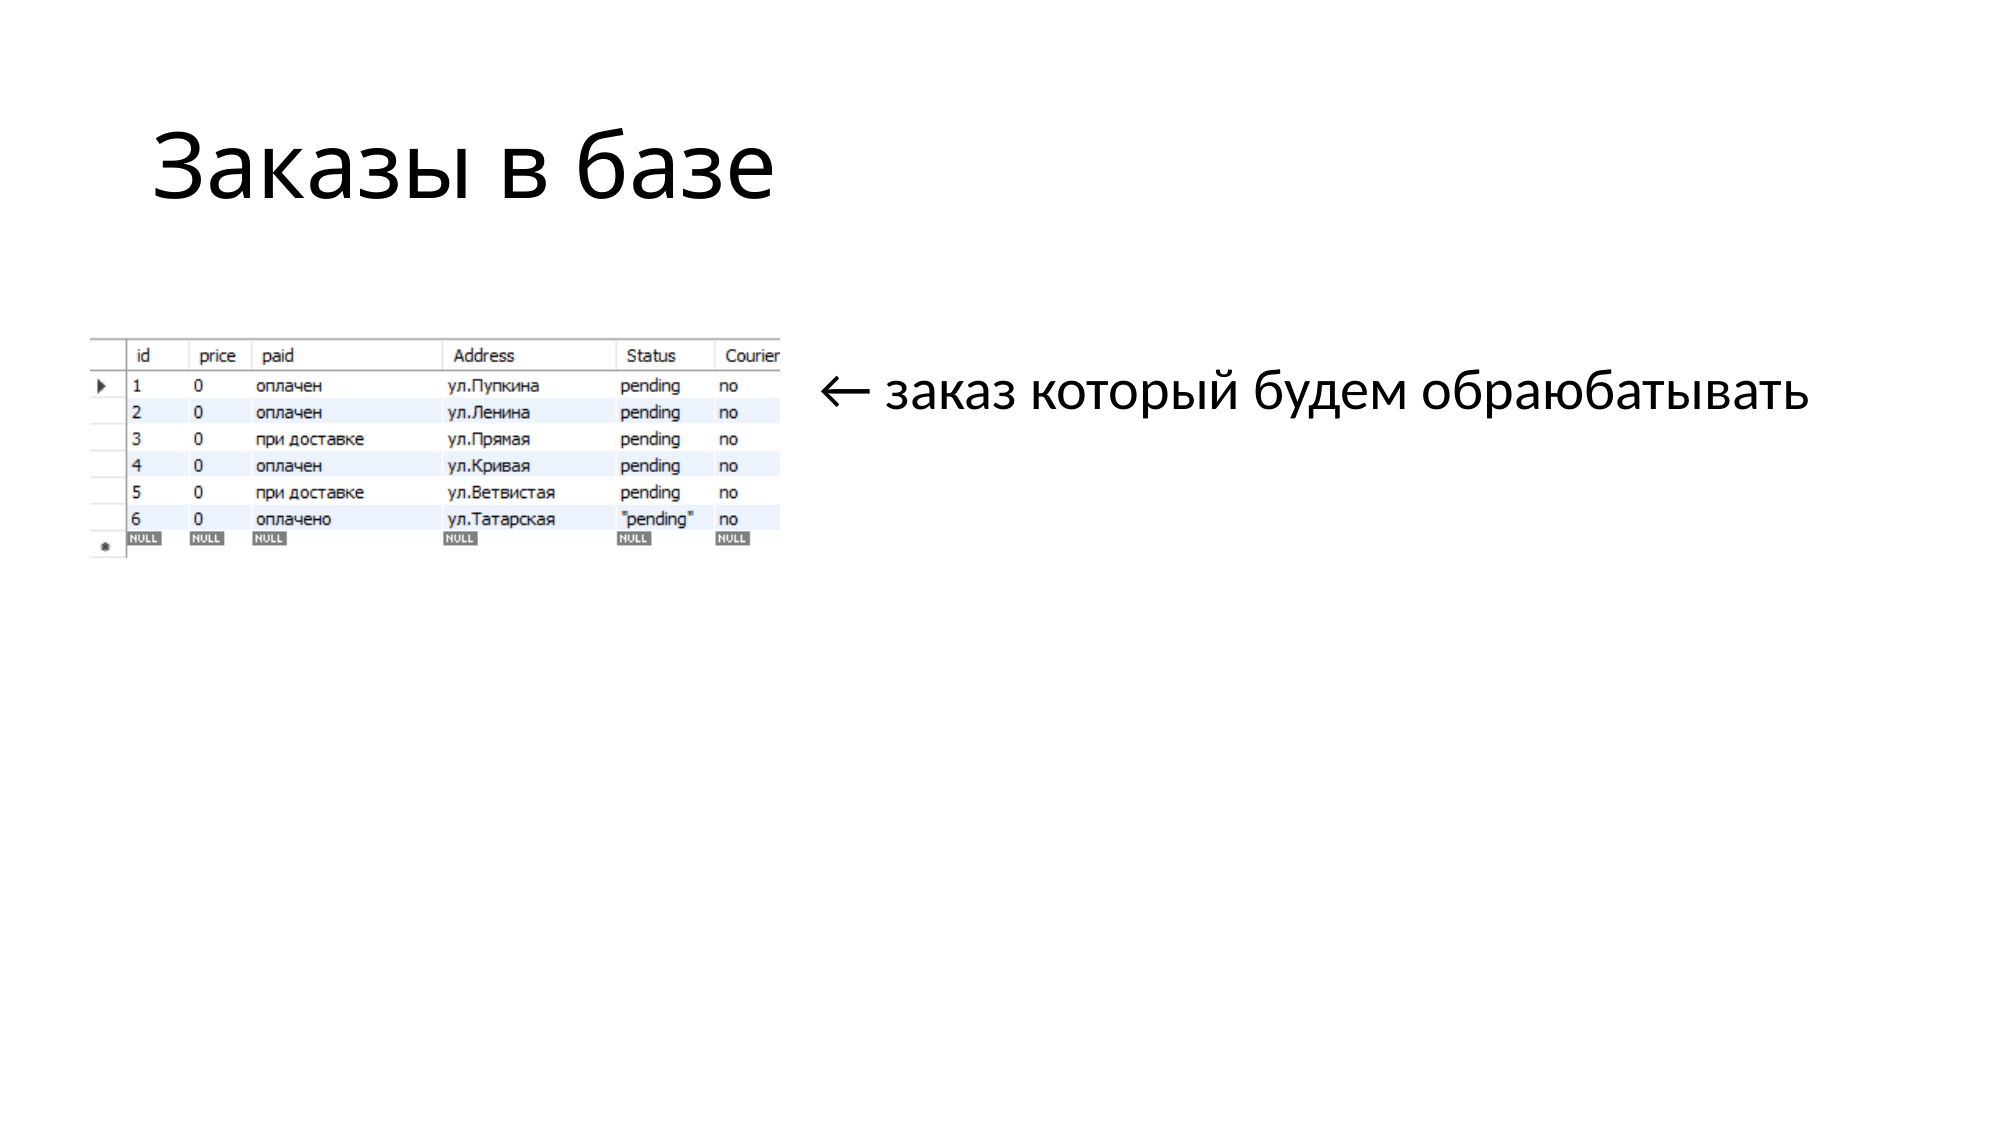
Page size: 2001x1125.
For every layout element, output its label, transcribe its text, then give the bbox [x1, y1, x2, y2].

list ← заказ который будем обраюбатывать [804, 351, 2000, 1066]
title Заказы в базе [137, 59, 1863, 278]
picture [90, 337, 780, 563]
